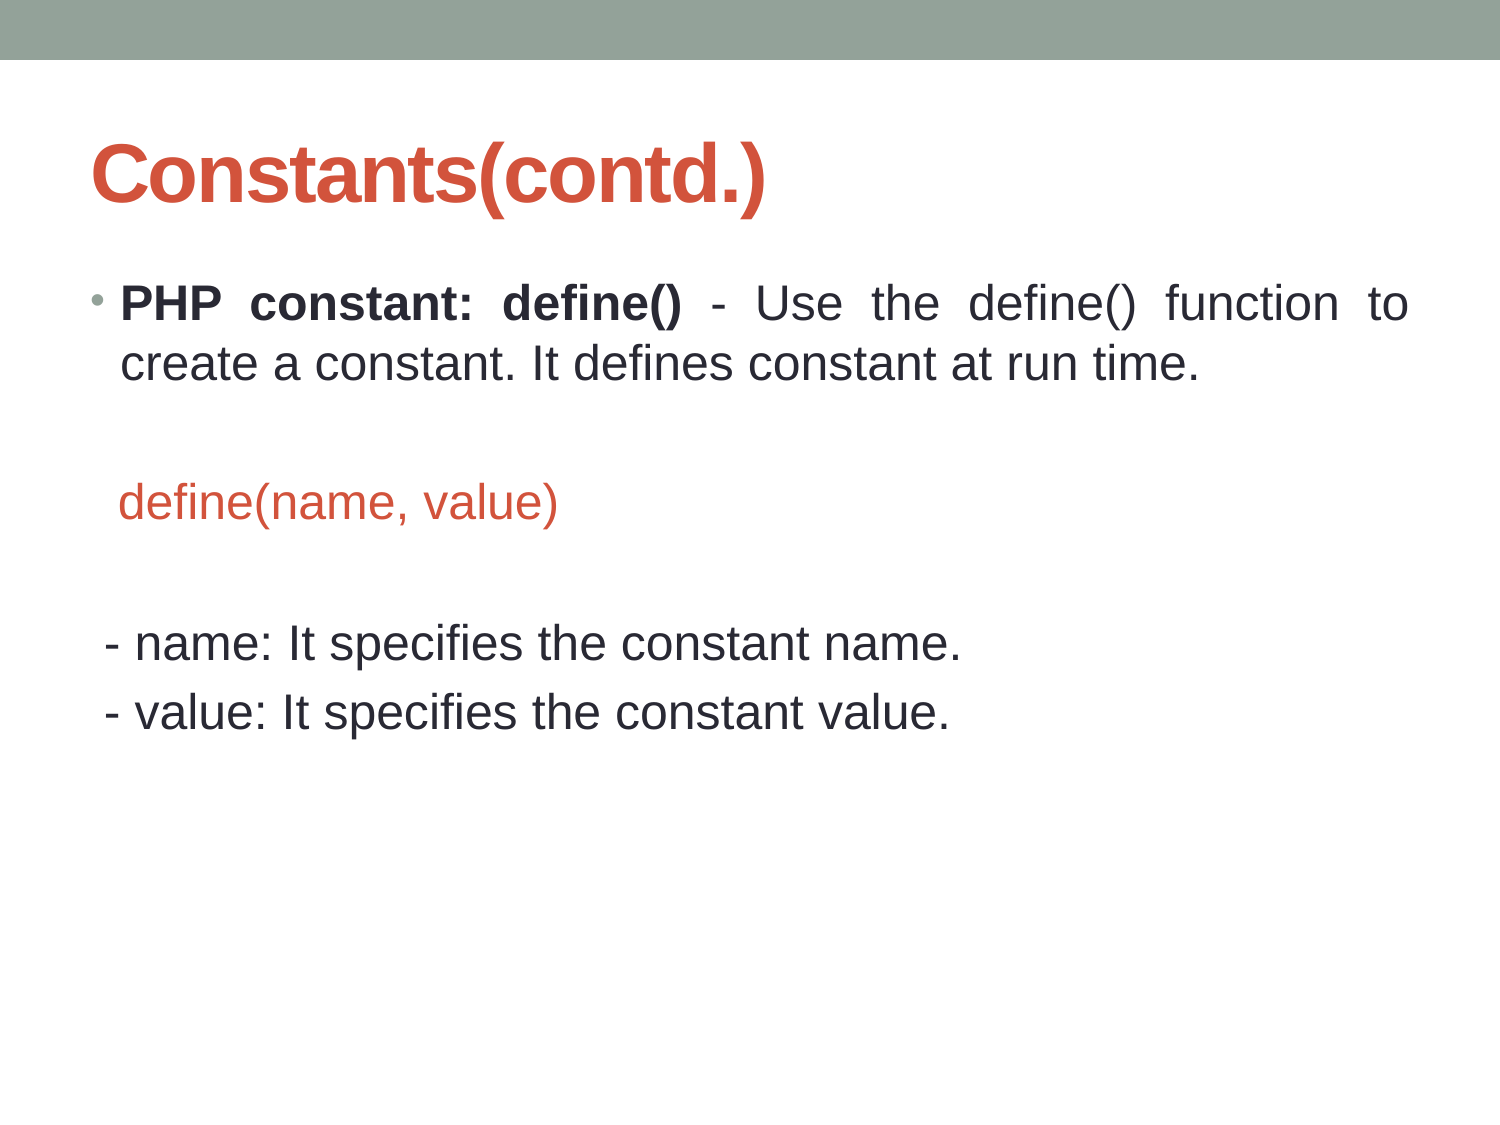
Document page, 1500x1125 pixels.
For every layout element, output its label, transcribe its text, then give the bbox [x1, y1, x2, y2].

title Constants(contd.) [75, 87, 1425, 250]
list PHP constant: define() - Use the define() function to create a constant. It defines constant at run time. define(name, value) - name: It specifies the constant name. - value: It specifies the constant value. [75, 262, 1425, 1063]
